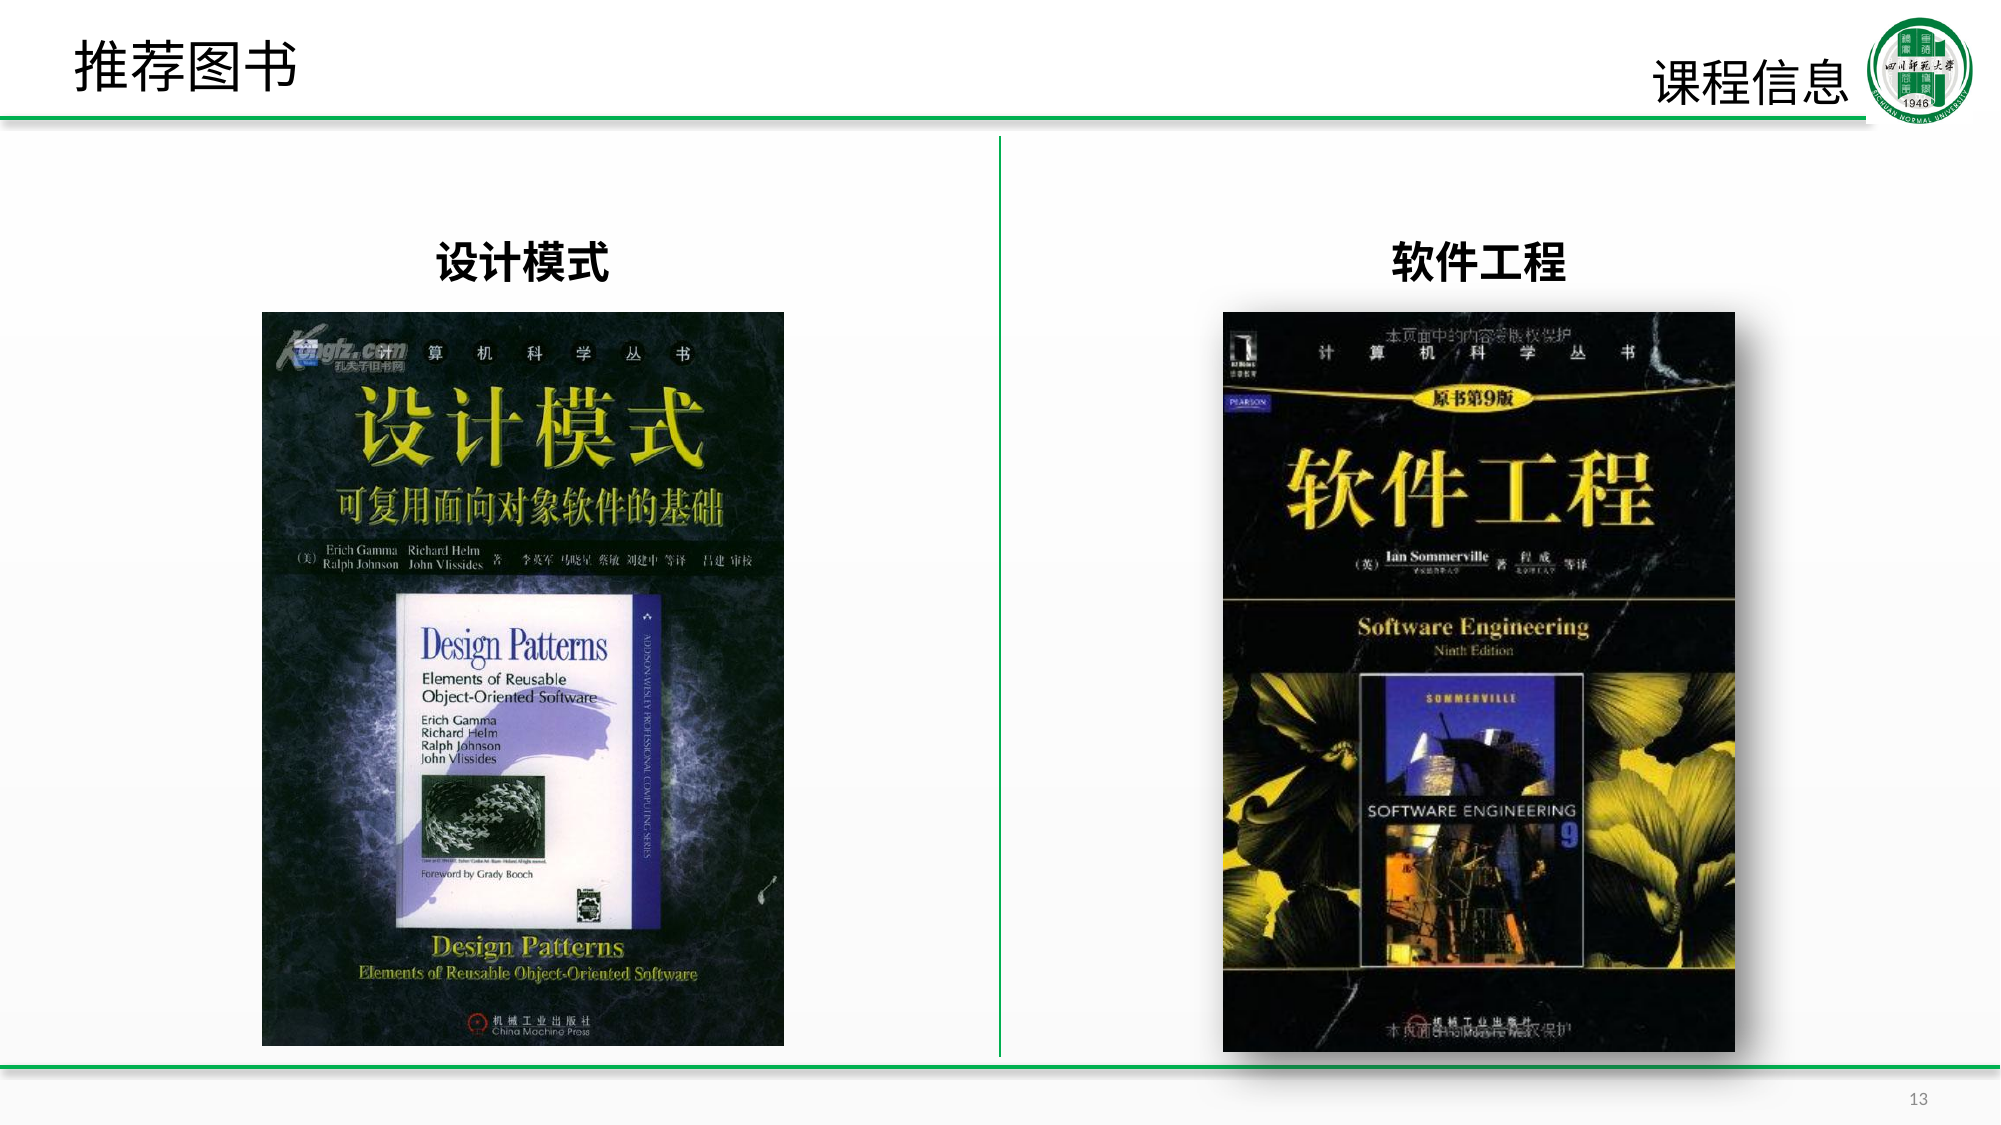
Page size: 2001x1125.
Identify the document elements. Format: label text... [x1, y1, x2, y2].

slide_number 13 [1470, 1074, 1943, 1122]
list 设计模式 [59, 135, 987, 296]
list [261, 312, 784, 1046]
title 推荐图书 [59, 17, 1241, 113]
picture [1866, 17, 1973, 124]
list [1223, 312, 1735, 1052]
list 课程信息 [1246, 35, 1867, 113]
list 软件工程 [1015, 135, 1943, 296]
